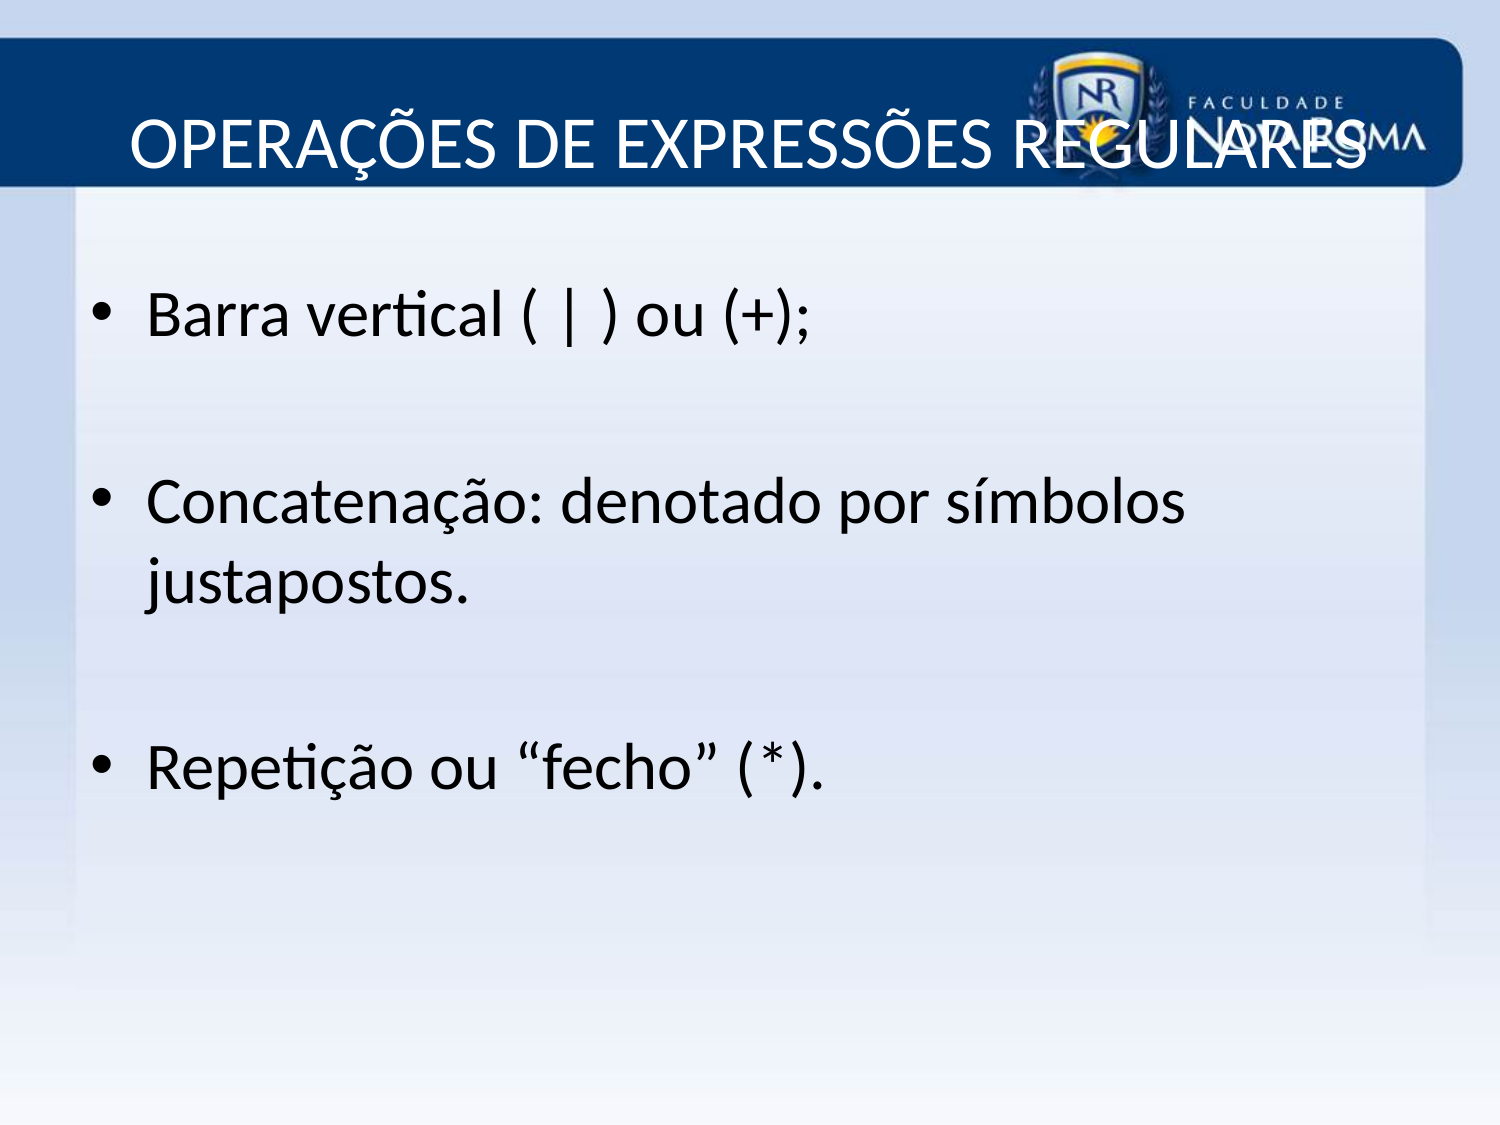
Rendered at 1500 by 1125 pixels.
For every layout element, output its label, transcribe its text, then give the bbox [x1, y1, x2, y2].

list Barra vertical ( | ) ou (+); Concatenação: denotado por símbolos justapostos. Repetição ou “fecho” (*). [75, 262, 1425, 1005]
picture [0, 0, 1500, 1125]
title OPERAÇÕES DE EXPRESSÕES REGULARES [75, 45, 1425, 233]
